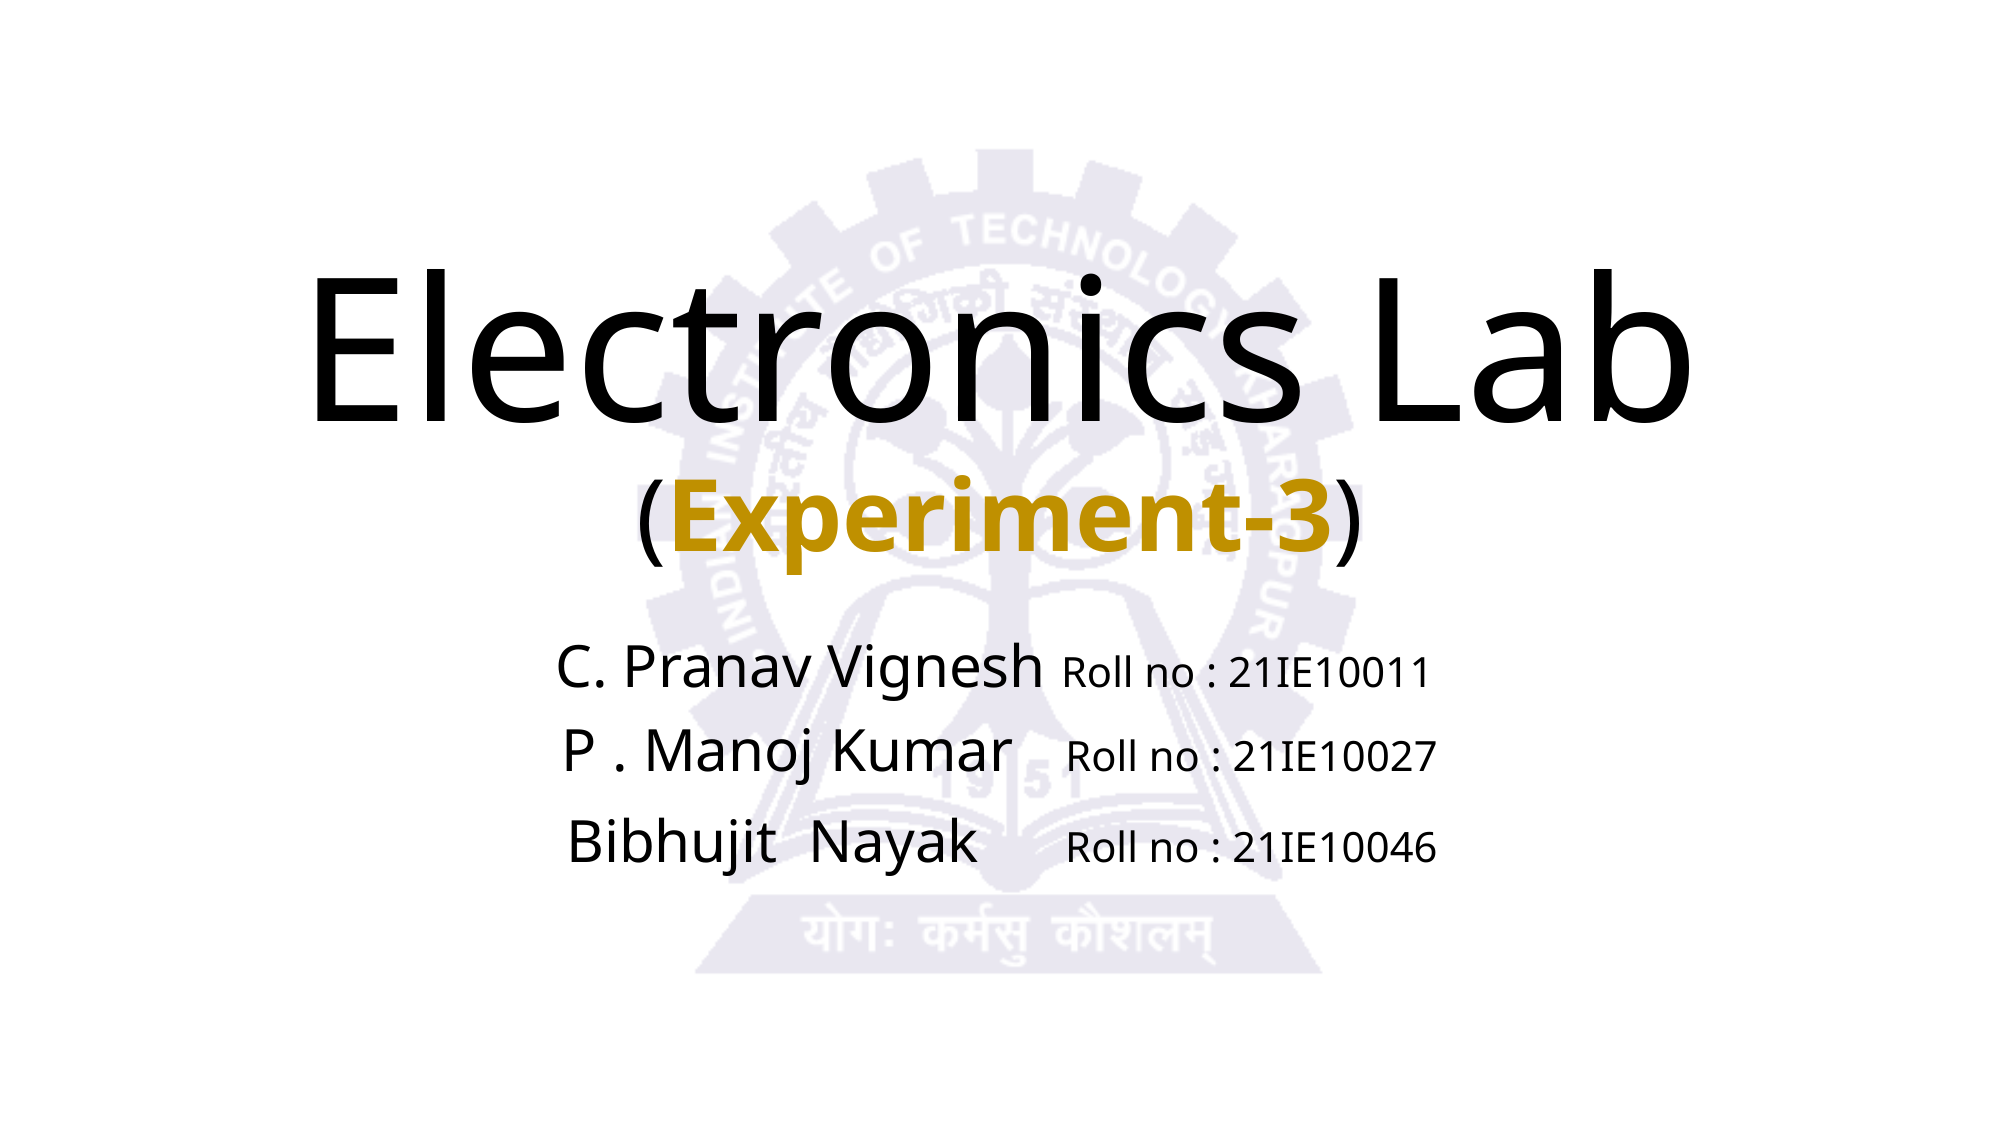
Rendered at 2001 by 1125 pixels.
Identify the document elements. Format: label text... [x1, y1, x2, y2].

subtitle C. Pranav Vignesh Roll no : 21IE10011 P . Manoj Kumar Roll no : 21IE10027 Bibhujit Nayak Roll no : 21IE10046 [249, 630, 1750, 904]
title Electronics Lab (Experiment-3) [249, 188, 1750, 581]
